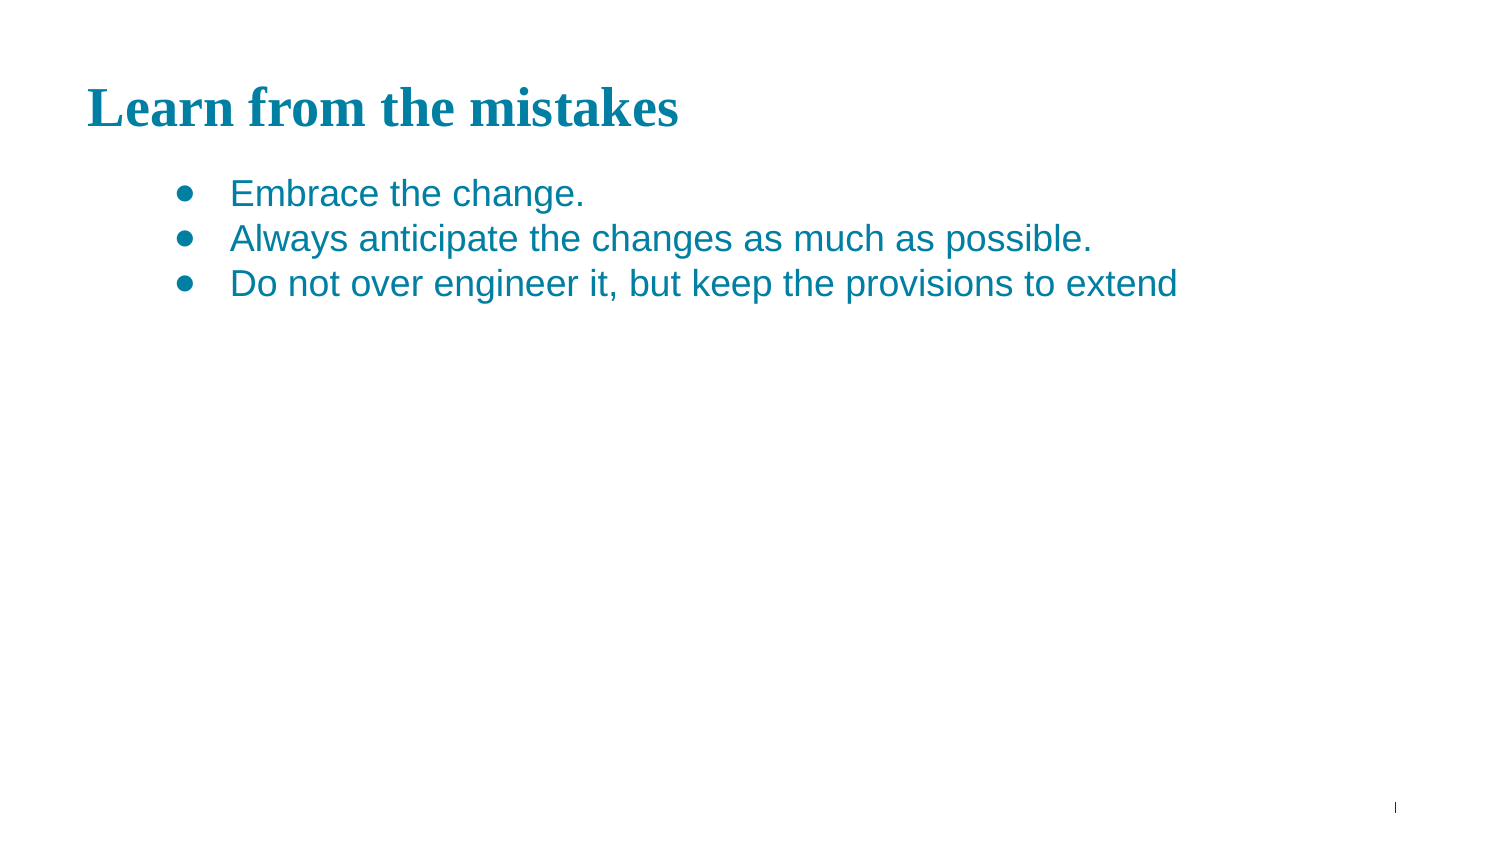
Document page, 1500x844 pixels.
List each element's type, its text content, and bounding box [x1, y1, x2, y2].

title Learn from the mistakes [76, 51, 1424, 159]
list Embrace the change. Always anticipate the changes as much as possible. Do not over engineer it, but keep the provisions to extend [143, 158, 1385, 753]
